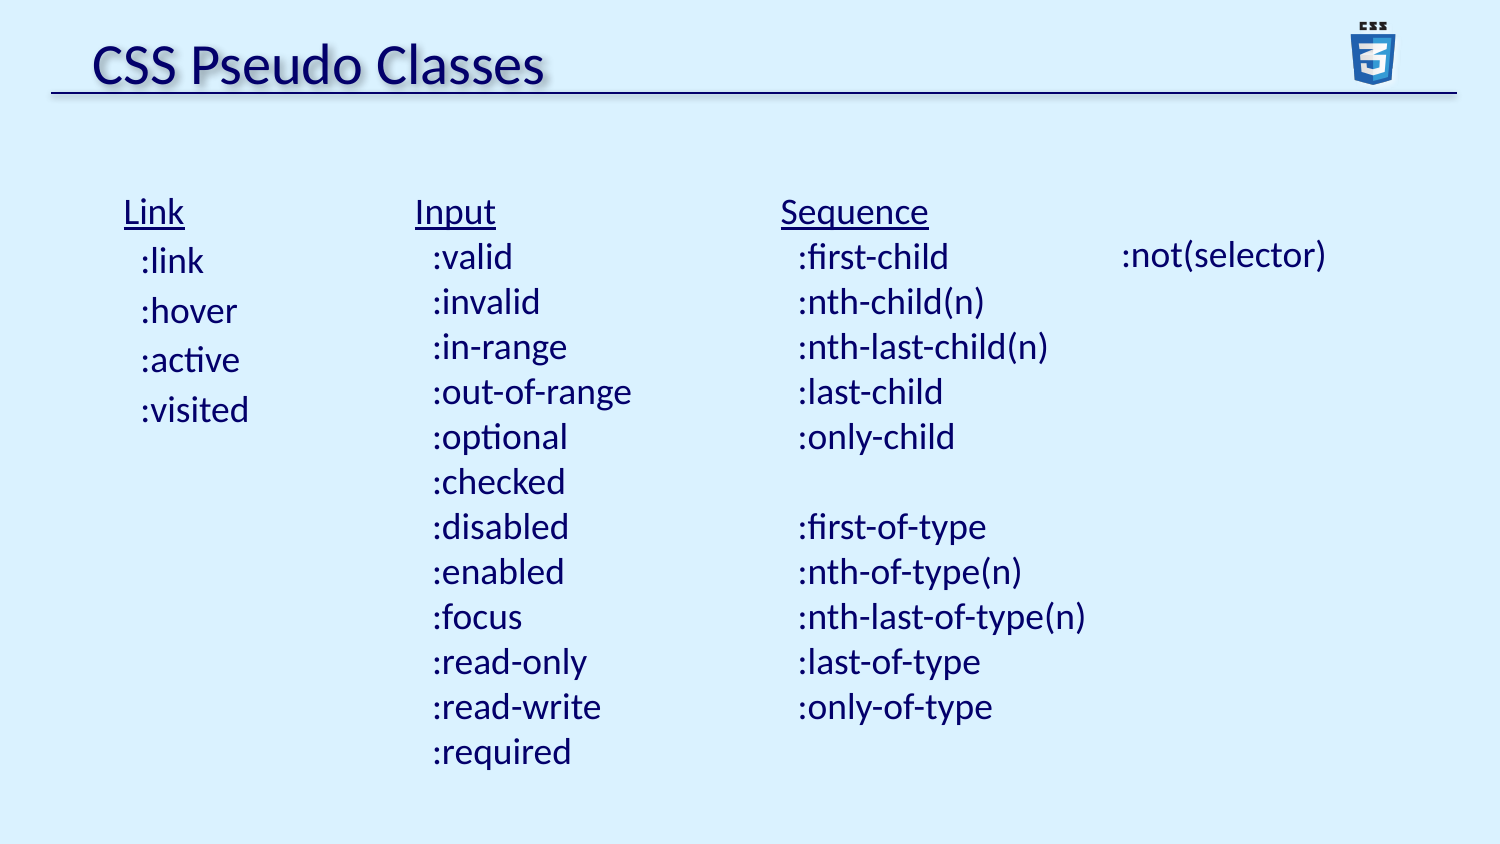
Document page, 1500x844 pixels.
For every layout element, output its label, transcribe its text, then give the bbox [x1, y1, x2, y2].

text_box Sequence :first-child :nth-child(n) :nth-last-child(n) :last-child :only-child :first-of-type :nth-of-type(n) :nth-last-of-type(n) :last-of-type :only-of-type [765, 175, 1129, 829]
text_box Link :link :hover :active :visited [108, 175, 347, 483]
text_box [50, 8, 1457, 114]
text_box :not(selector) [1106, 222, 1428, 282]
text_box Input :valid :invalid :in-range :out-of-range :optional :checked :disabled :enabled :focus :read-only :read-write :required [400, 175, 699, 780]
